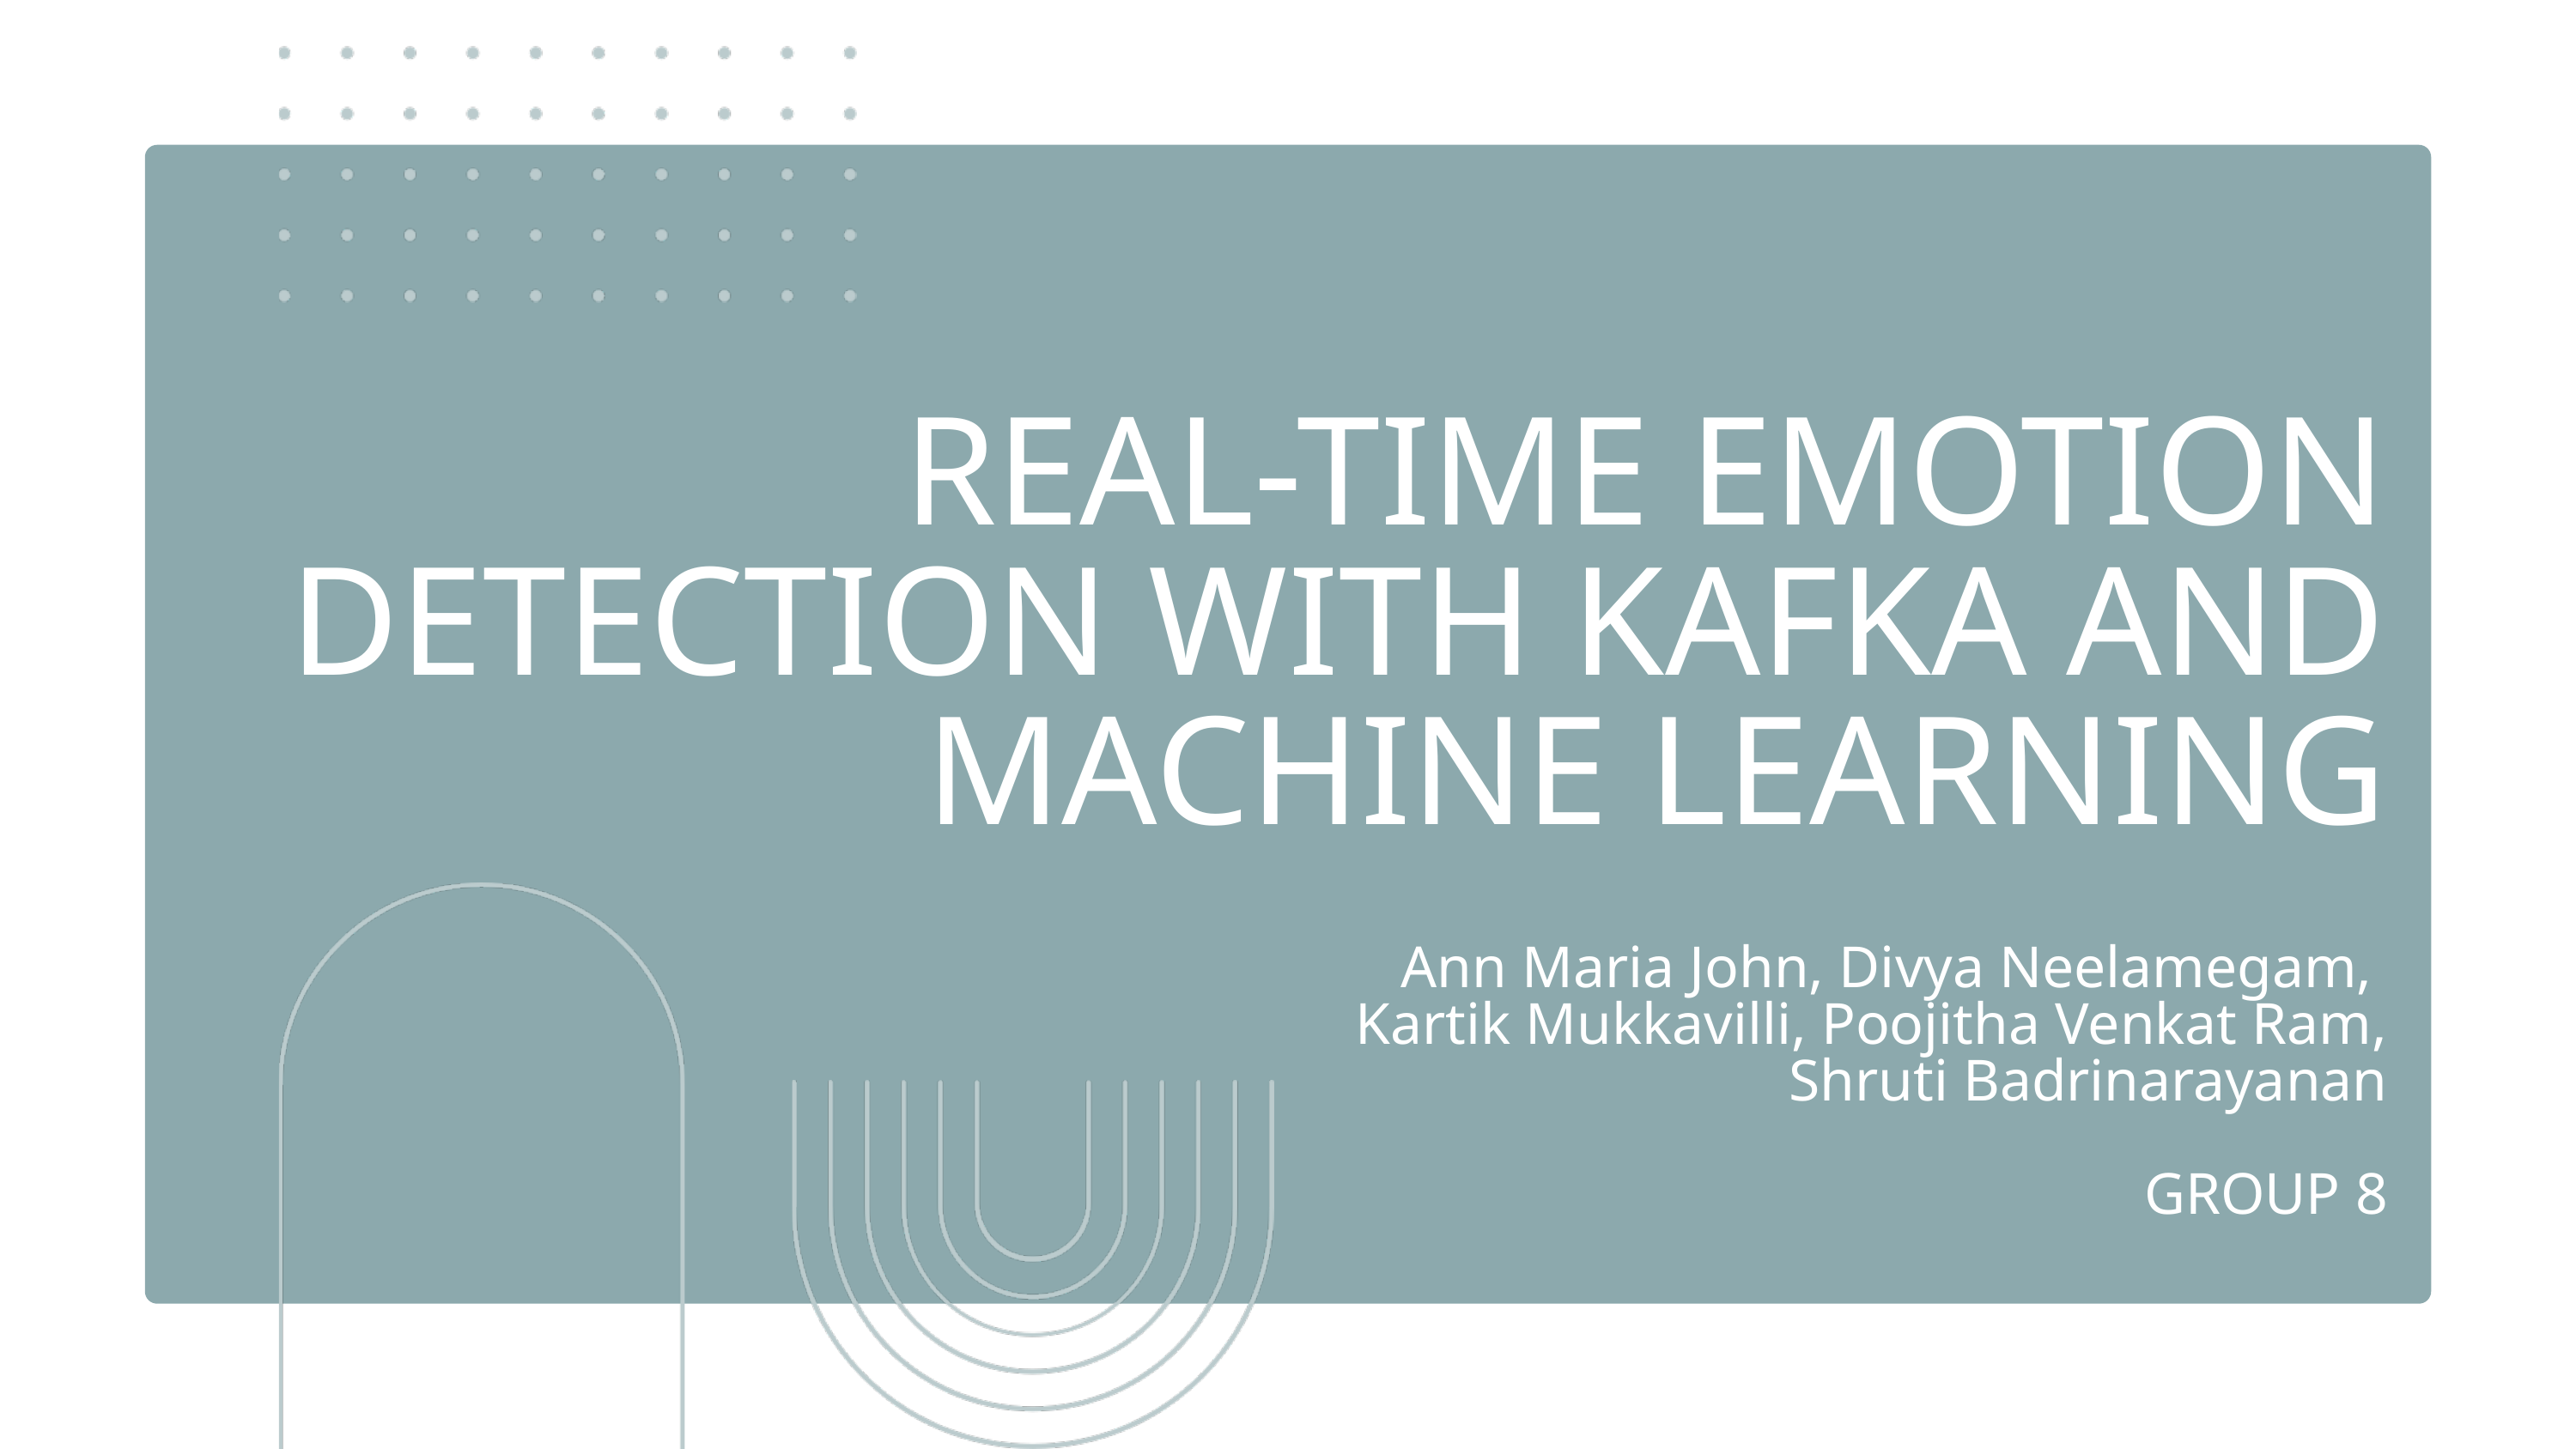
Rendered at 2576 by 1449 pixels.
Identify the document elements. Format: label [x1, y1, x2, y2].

text_box [278, 0, 858, 142]
text_box [792, 1311, 1274, 1449]
text_box [144, 144, 2432, 1304]
text_box [278, 1311, 685, 1449]
